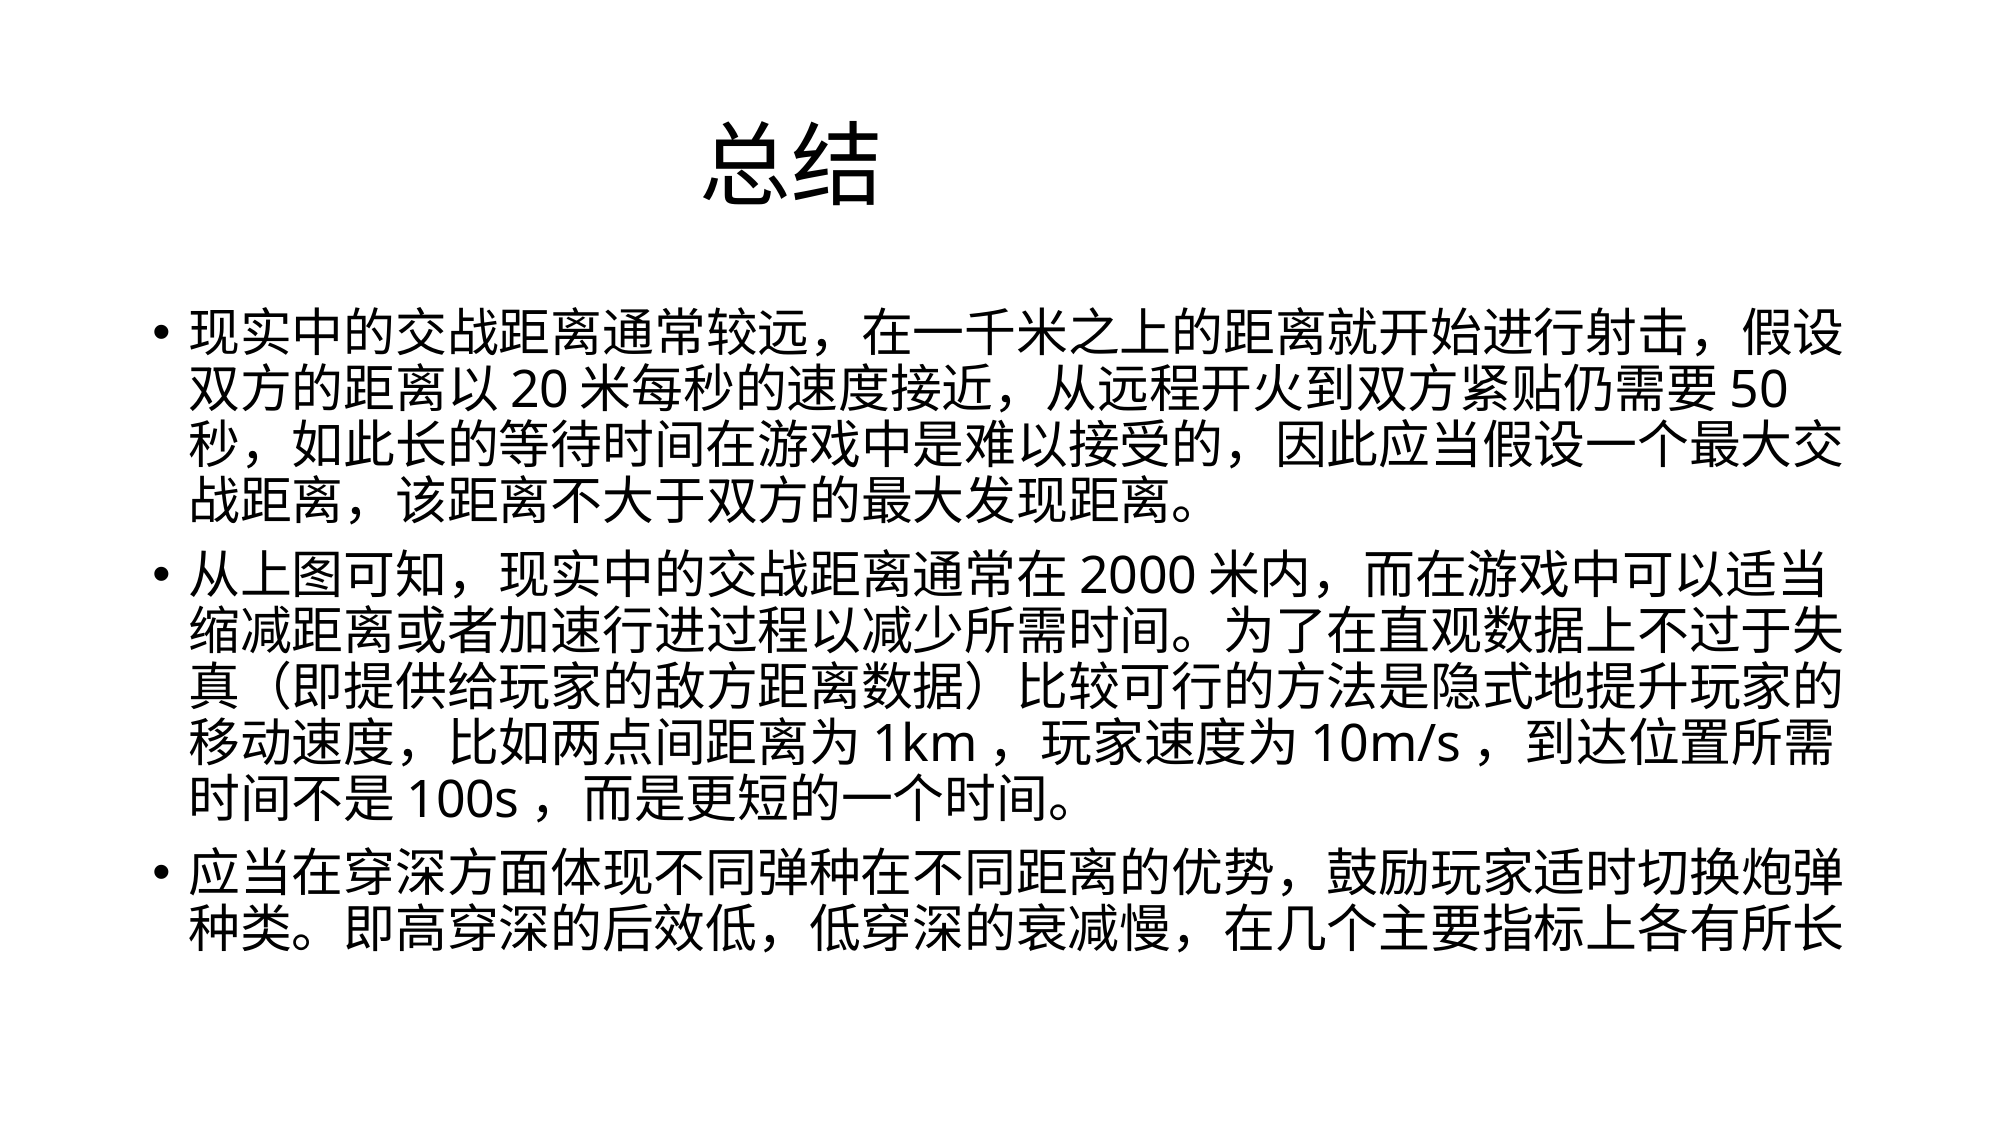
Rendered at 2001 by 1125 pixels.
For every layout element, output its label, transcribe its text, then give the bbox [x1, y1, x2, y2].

list 现实中的交战距离通常较远，在一千米之上的距离就开始进行射击，假设双方的距离以20米每秒的速度接近，从远程开火到双方紧贴仍需要50秒，如此长的等待时间在游戏中是难以接受的，因此应当假设一个最大交战距离，该距离不大于双方的最大发现距离。 从上图可知，现实中的交战距离通常在2000米内，而在游戏中可以适当缩减距离或者加速行进过程以减少所需时间。为了在直观数据上不过于失真（即提供给玩家的敌方距离数据）比较可行的方法是隐式地提升玩家的移动速度，比如两点间距离为1km，玩家速度为10m/s，到达位置所需时间不是100s，而是更短的一个时间。 应当在穿深方面体现不同弹种在不同距离的优势，鼓励玩家适时切换炮弹种类。即高穿深的后效低，低穿深的衰减慢，在几个主要指标上各有所长 [137, 299, 1863, 1014]
title 总结 [684, 59, 1863, 278]
